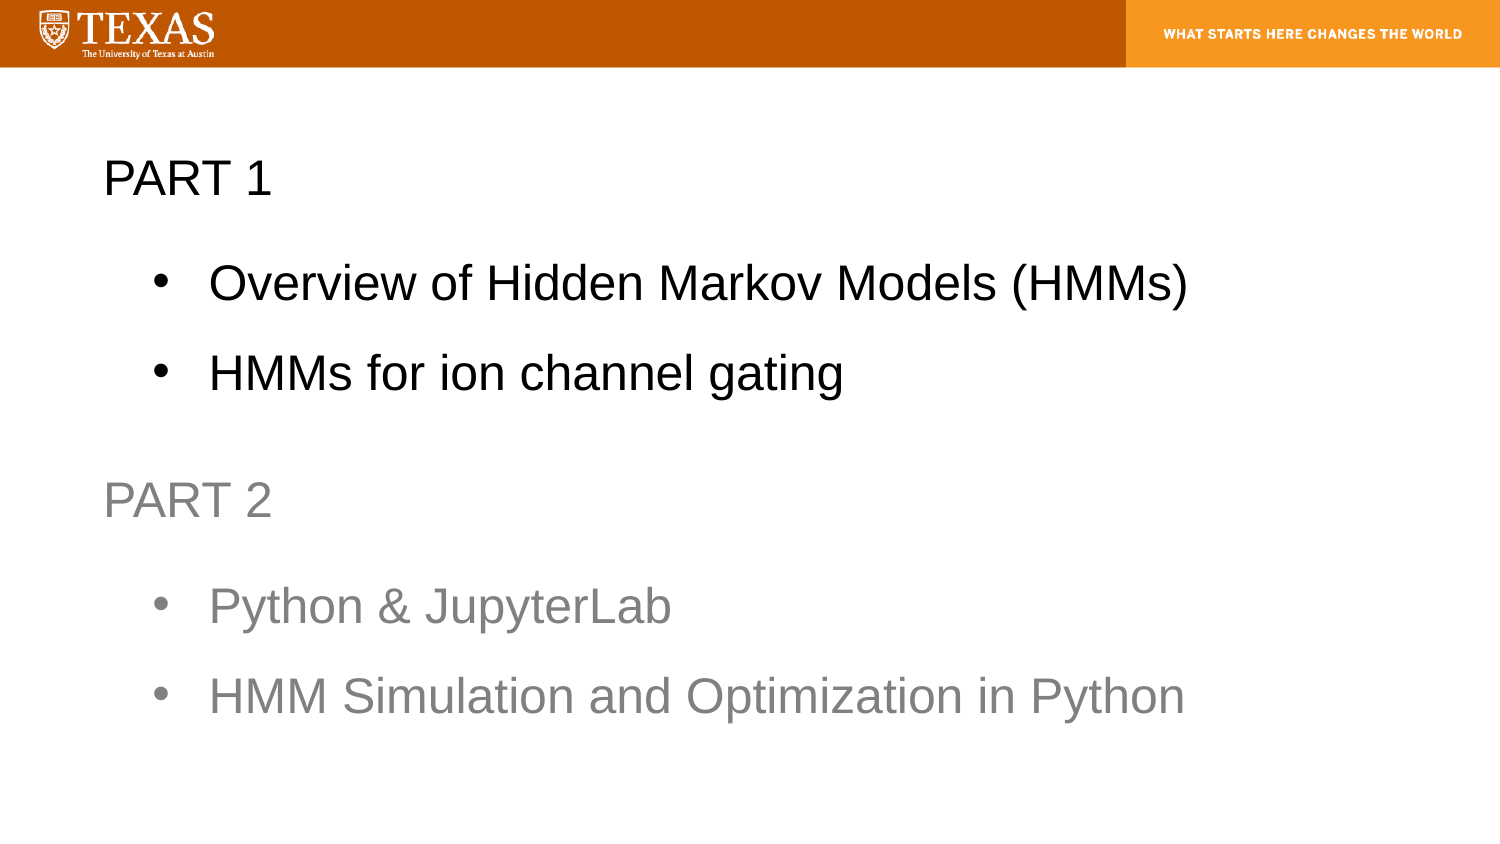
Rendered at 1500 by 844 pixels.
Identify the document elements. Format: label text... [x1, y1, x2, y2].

text_box PART 1 [88, 137, 288, 213]
text_box Python & JupyterLab HMM Simulation and Optimization in Python [137, 536, 1363, 731]
text_box PART 2 [88, 460, 288, 536]
picture [0, 0, 1500, 844]
text_box Overview of Hidden Markov Models (HMMs) HMMs for ion channel gating [137, 213, 1363, 409]
